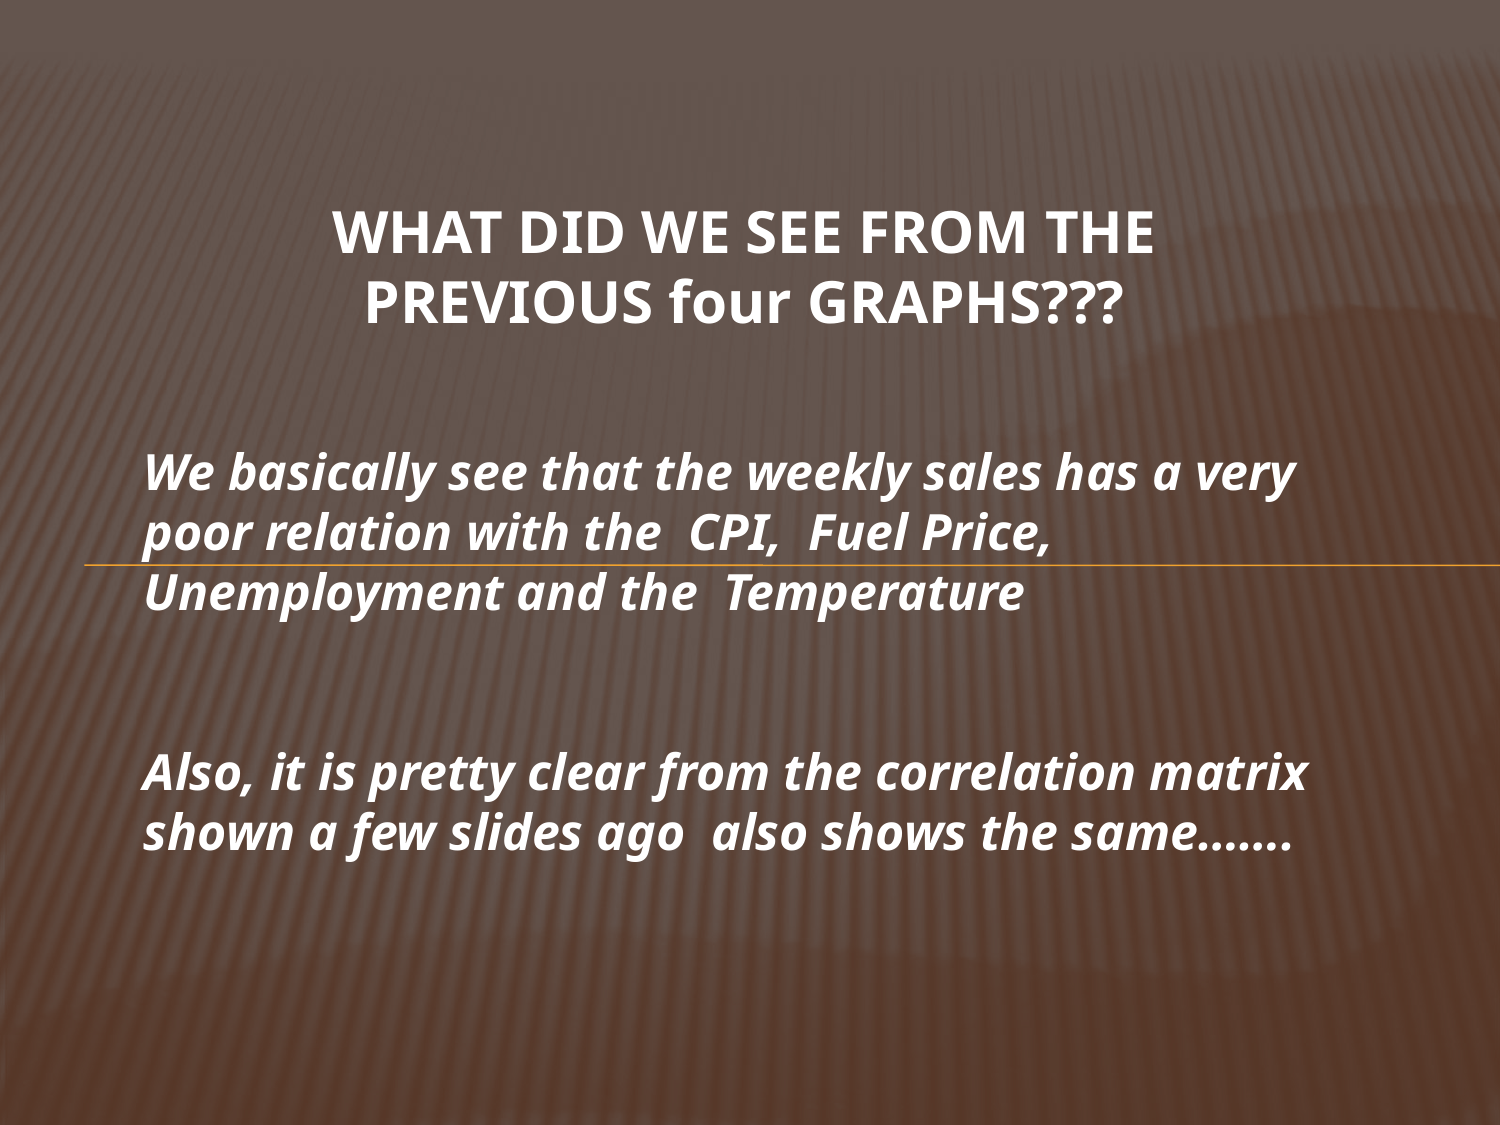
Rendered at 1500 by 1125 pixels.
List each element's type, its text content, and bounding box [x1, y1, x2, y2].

text_box WHAT DID WE SEE FROM THE PREVIOUS four GRAPHS??? [175, 187, 1313, 343]
text_box We basically see that the weekly sales has a very poor relation with the CPI, Fuel Price, Unemployment and the Temperature Also, it is pretty clear from the correlation matrix shown a few slides ago also shows the same……. [128, 433, 1383, 869]
